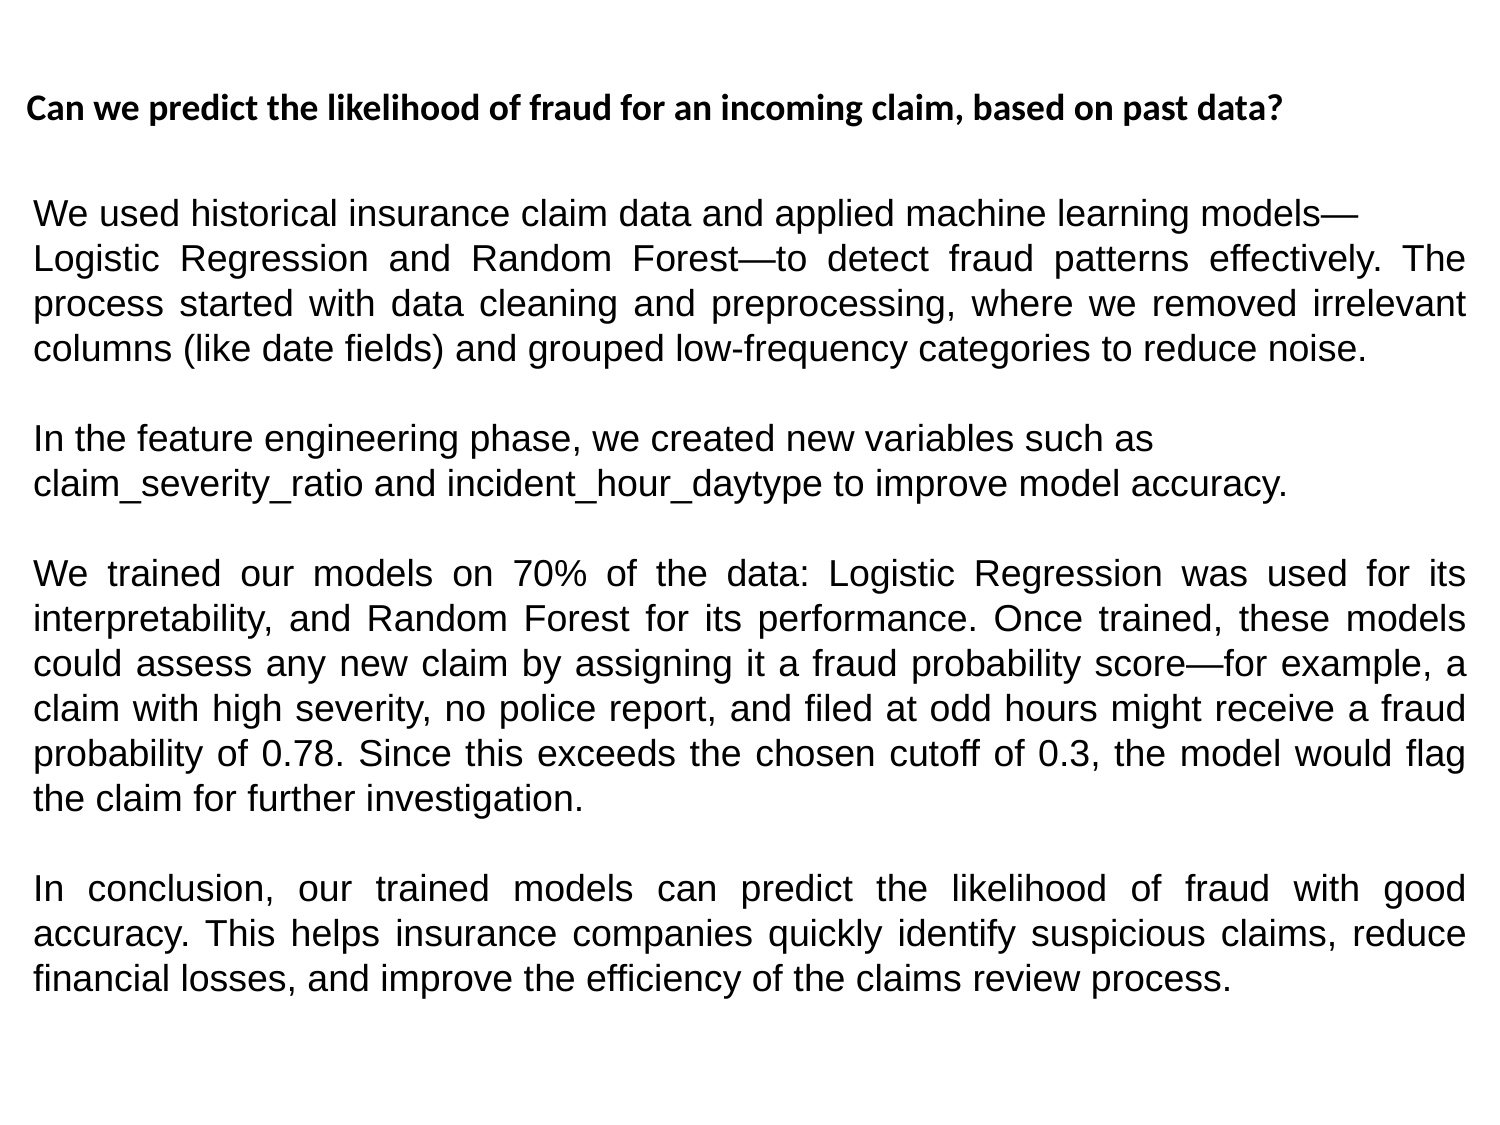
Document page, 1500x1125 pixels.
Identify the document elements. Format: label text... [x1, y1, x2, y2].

title Can we predict the likelihood of fraud for an incoming claim, based on past data? [11, 45, 1427, 166]
list We used historical insurance claim data and applied machine learning models— Logistic Regression and Random Forest—to detect fraud patterns effectively. The process started with data cleaning and preprocessing, where we removed irrelevant columns (like date fields) and grouped low-frequency categories to reduce noise. In the feature engineering phase, we created new variables such as claim_severity_ratio and incident_hour_daytype to improve model accuracy. We trained our models on 70% of the data: Logistic Regression was used for its interpretability, and Random Forest for its performance. Once trained, these models could assess any new claim by assigning it a fraud probability score—for example, a claim with high severity, no police report, and filed at odd hours might receive a fraud probability of 0.78. Since this exceeds the chosen cutoff of 0.3, the model would flag the claim for further investigation. In conclusion, our trained models can predict the likelihood of fraud with good accuracy. This helps insurance companies quickly identify suspicious claims, reduce financial losses, and improve the efficiency of the claims review process. [18, 181, 1482, 1007]
